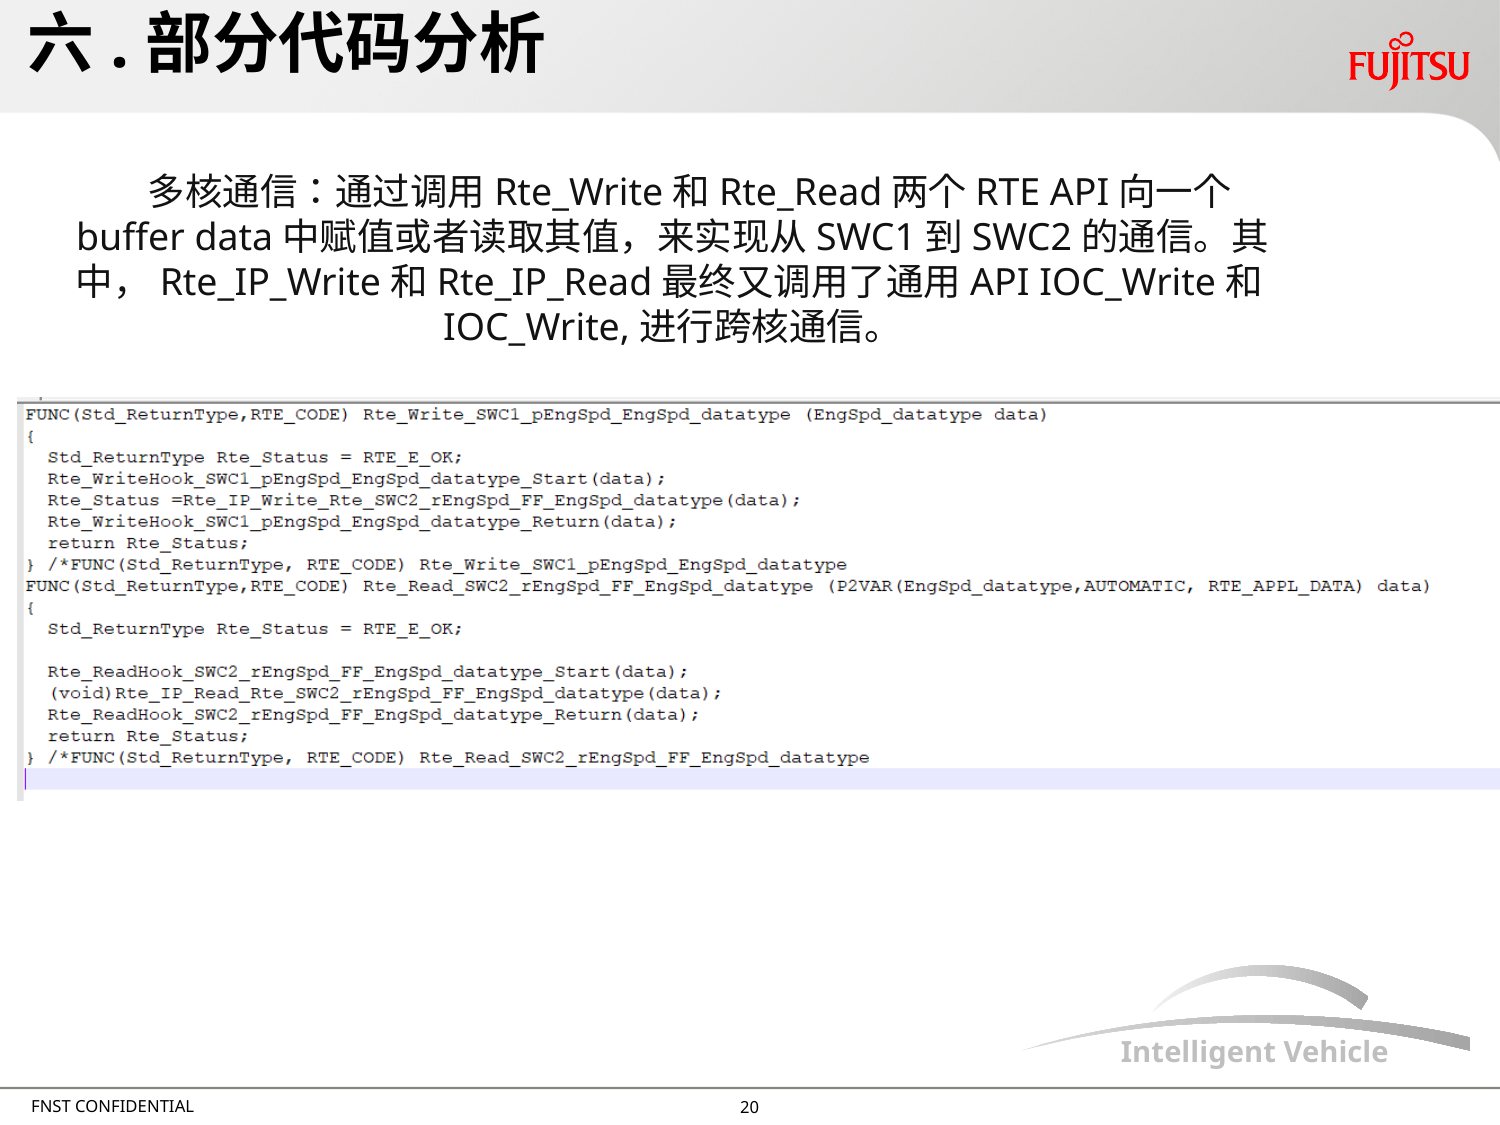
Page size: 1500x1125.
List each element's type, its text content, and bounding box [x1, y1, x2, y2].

picture [0, 0, 1500, 176]
slide_number 19 [705, 1091, 794, 1125]
picture [17, 396, 1500, 801]
text_box 多核通信：通过调用Rte_Write和Rte_Read两个RTE API向一个buffer data中赋值或者读取其值，来实现从SWC1到SWC2的通信。其中，Rte_IP_Write和Rte_IP_Read最终又调用了通用API IOC_Write和IOC_Write,进行跨核通信。 [61, 160, 1284, 356]
title 六.部分代码分析 [27, 90, 1317, 232]
